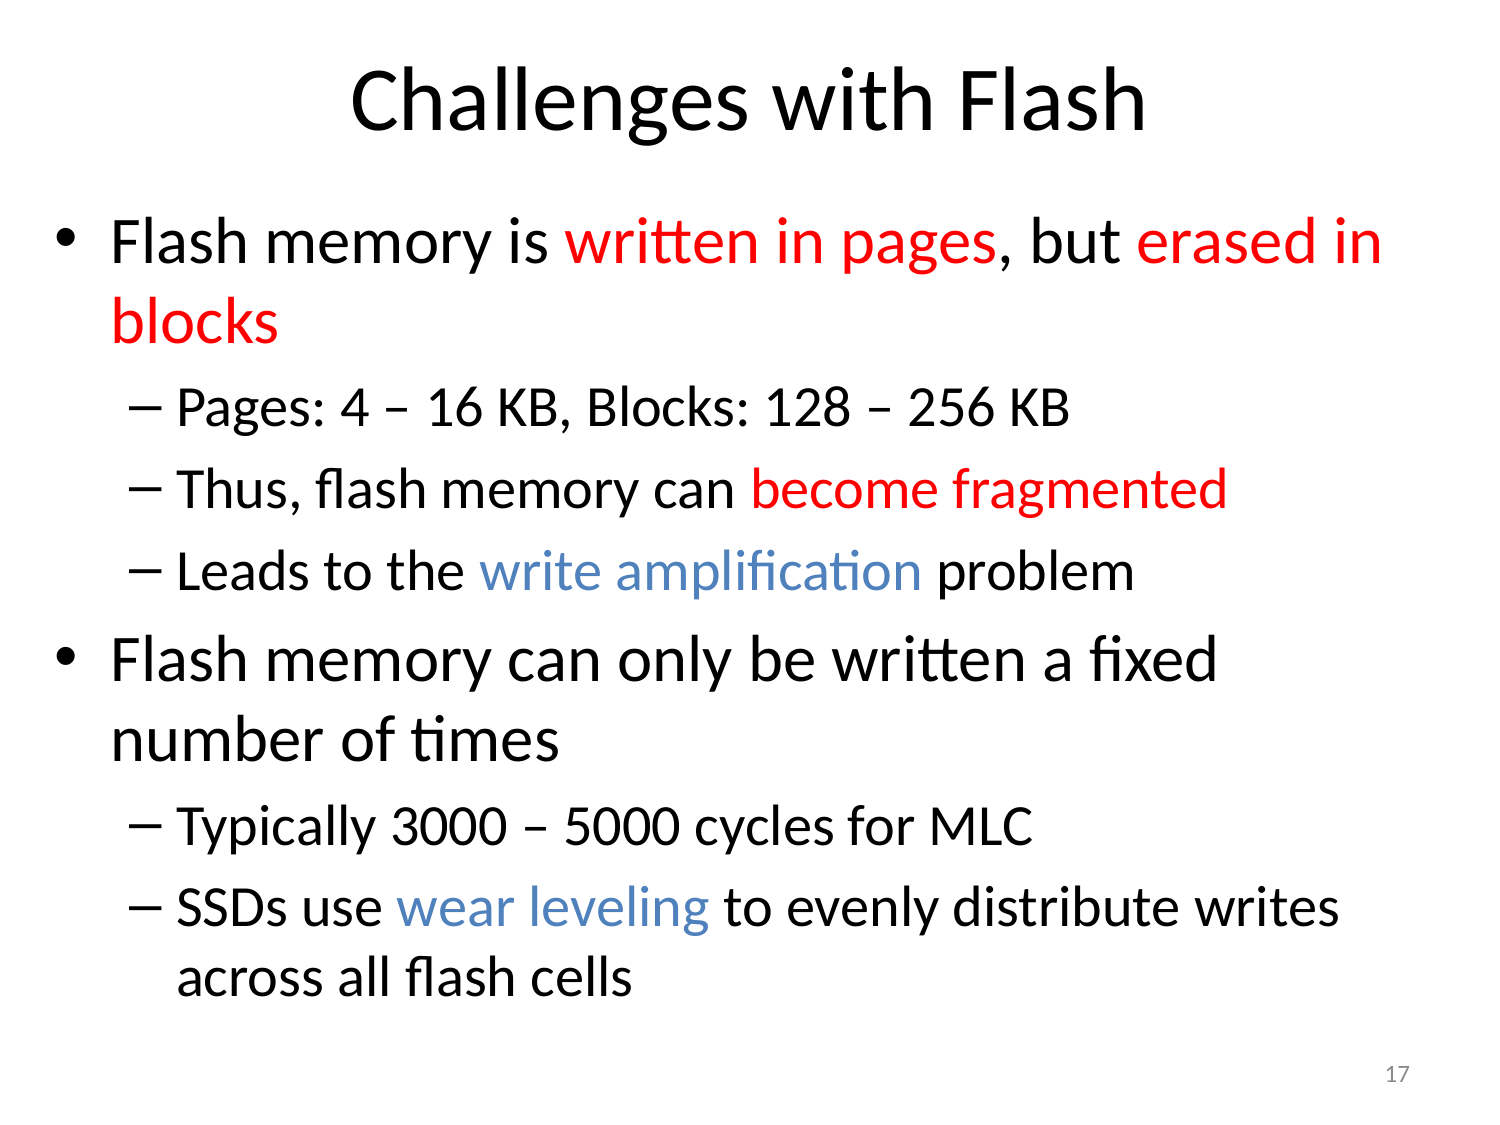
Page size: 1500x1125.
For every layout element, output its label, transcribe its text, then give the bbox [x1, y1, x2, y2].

list Flash memory is written in pages, but erased in blocks Pages: 4 – 16 KB, Blocks: 128 – 256 KB Thus, flash memory can become fragmented Leads to the write amplification problem Flash memory can only be written a fixed number of times Typically 3000 – 5000 cycles for MLC SSDs use wear leveling to evenly distribute writes across all flash cells [39, 189, 1463, 1038]
slide_number 17 [1074, 1042, 1425, 1103]
title Challenges with Flash [75, 0, 1425, 188]
